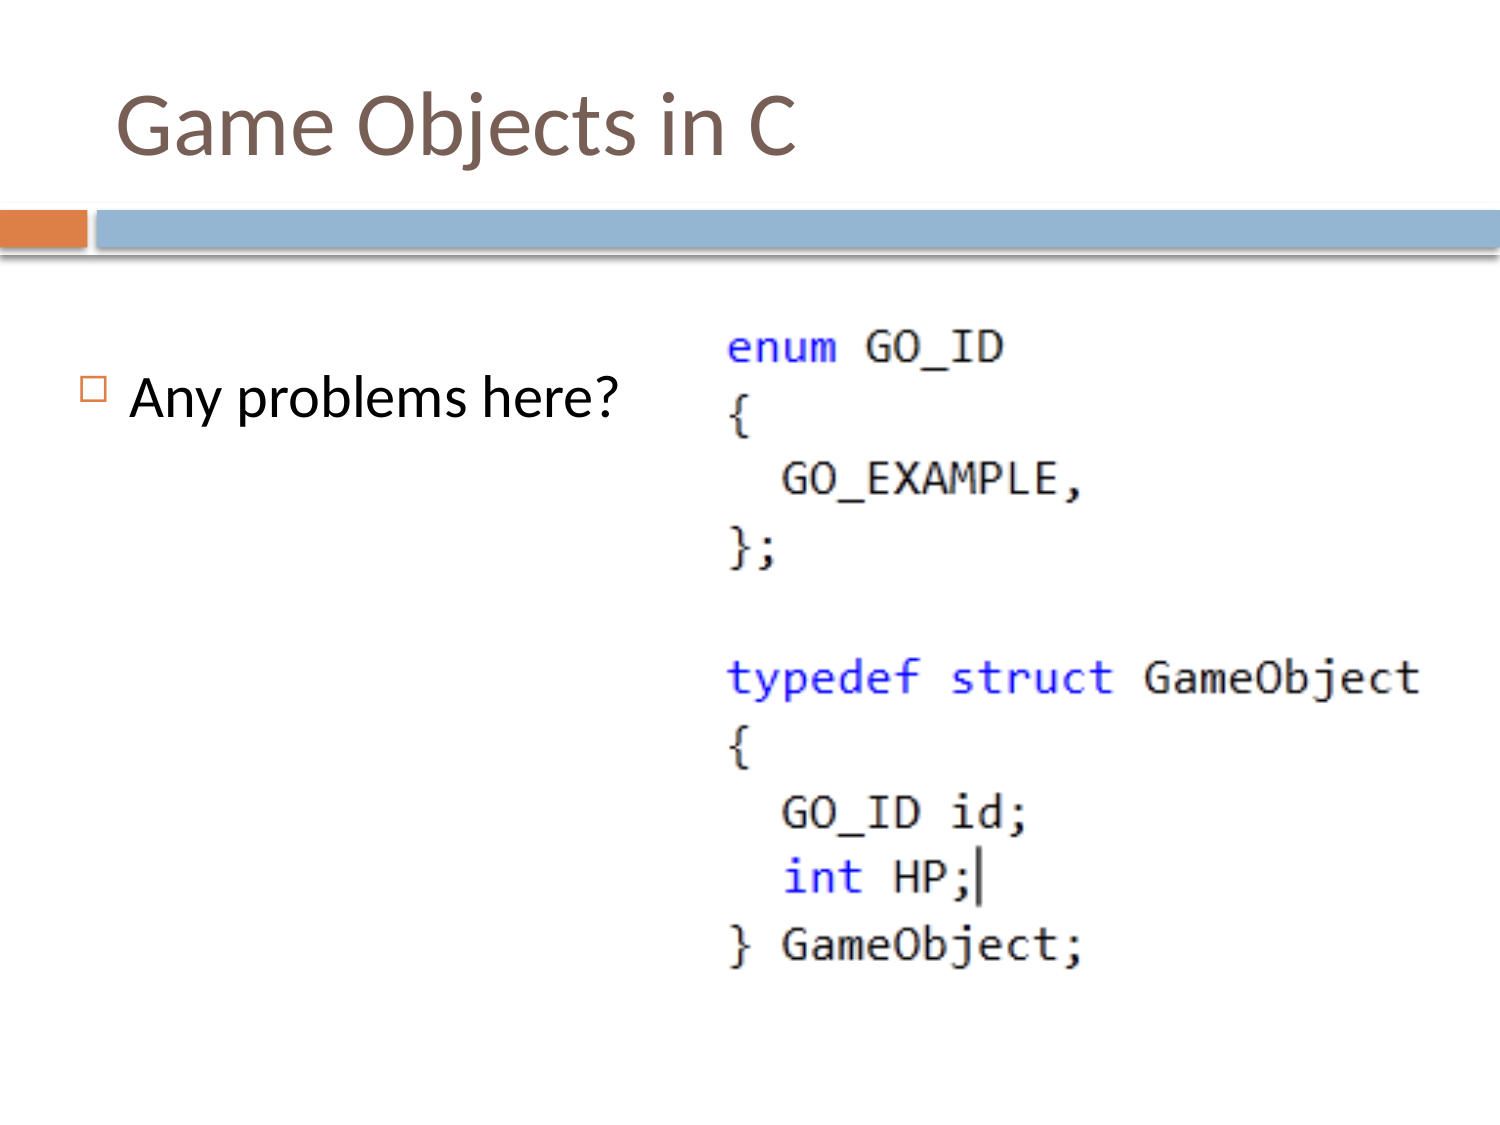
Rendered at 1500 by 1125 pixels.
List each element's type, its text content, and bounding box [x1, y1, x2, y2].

picture [724, 318, 1426, 1000]
list Any problems here? [62, 350, 637, 1049]
title Game Objects in C [100, 37, 1438, 200]
